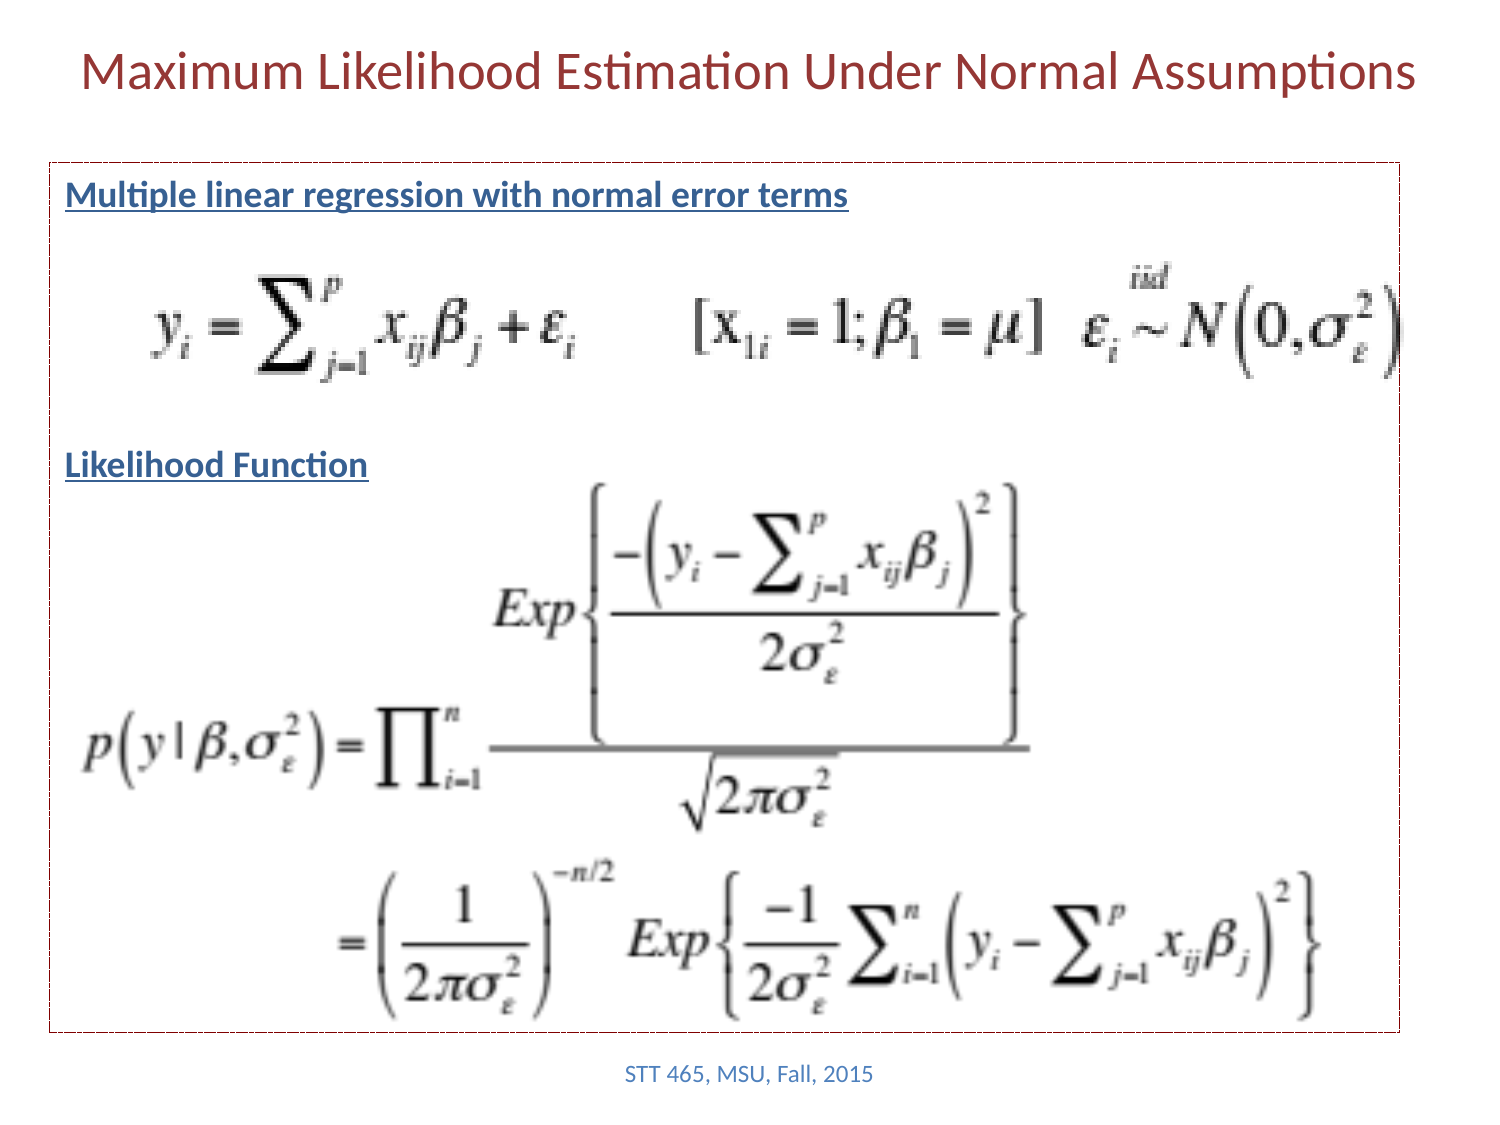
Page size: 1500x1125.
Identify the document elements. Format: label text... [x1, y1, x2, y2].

footer STT 465, MSU, Fall, 2015 [512, 1042, 988, 1103]
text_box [143, 254, 1051, 388]
text_box Multiple linear regression with normal error terms Likelihood Function [49, 162, 1400, 1033]
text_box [1074, 249, 1408, 388]
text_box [74, 474, 1326, 1023]
title Maximum Likelihood Estimation Under Normal Assumptions [62, 5, 1438, 131]
